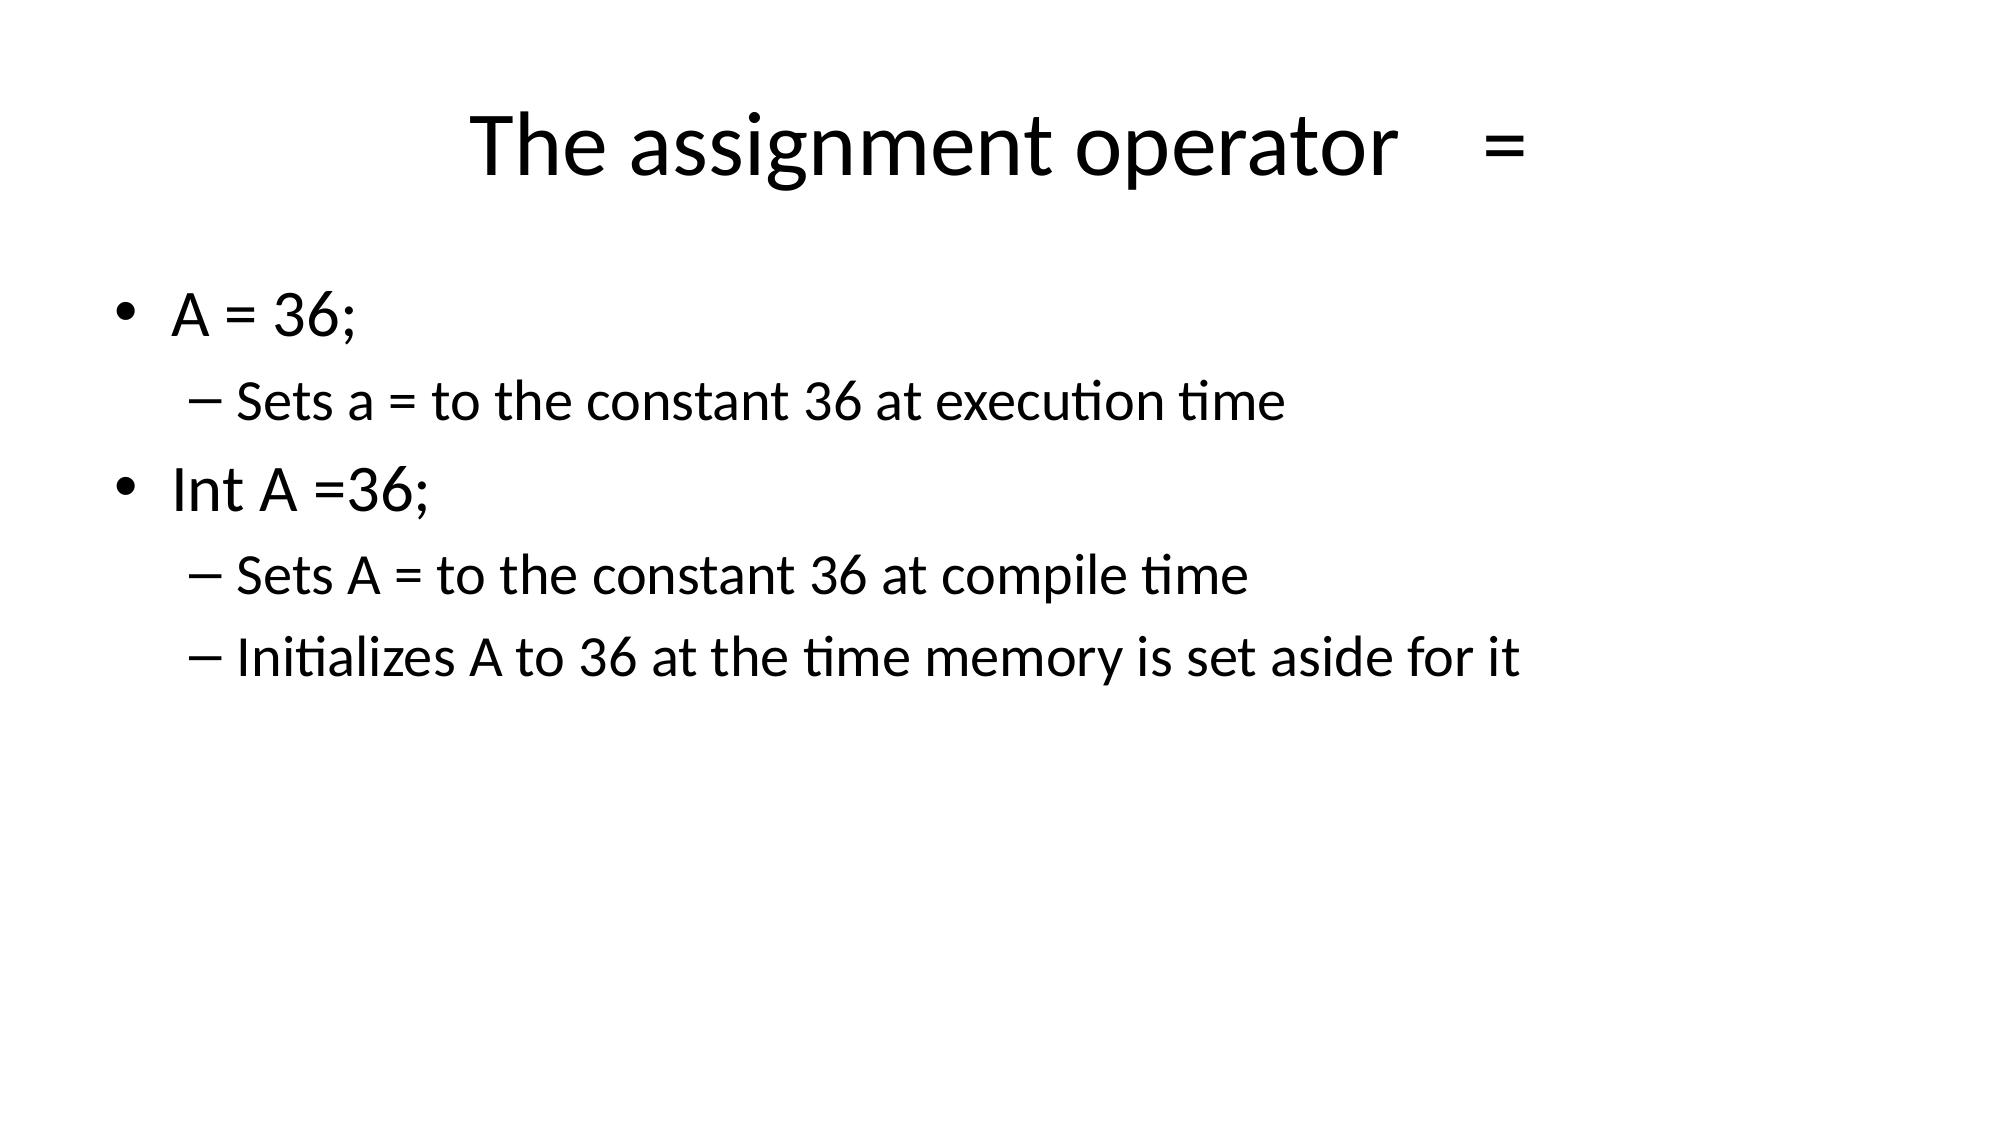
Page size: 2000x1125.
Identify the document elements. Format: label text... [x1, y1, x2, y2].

title The assignment operator = [99, 45, 1900, 233]
list A = 36; Sets a = to the constant 36 at execution time Int A =36; Sets A = to the constant 36 at compile time Initializes A to 36 at the time memory is set aside for it [99, 262, 1900, 1005]
